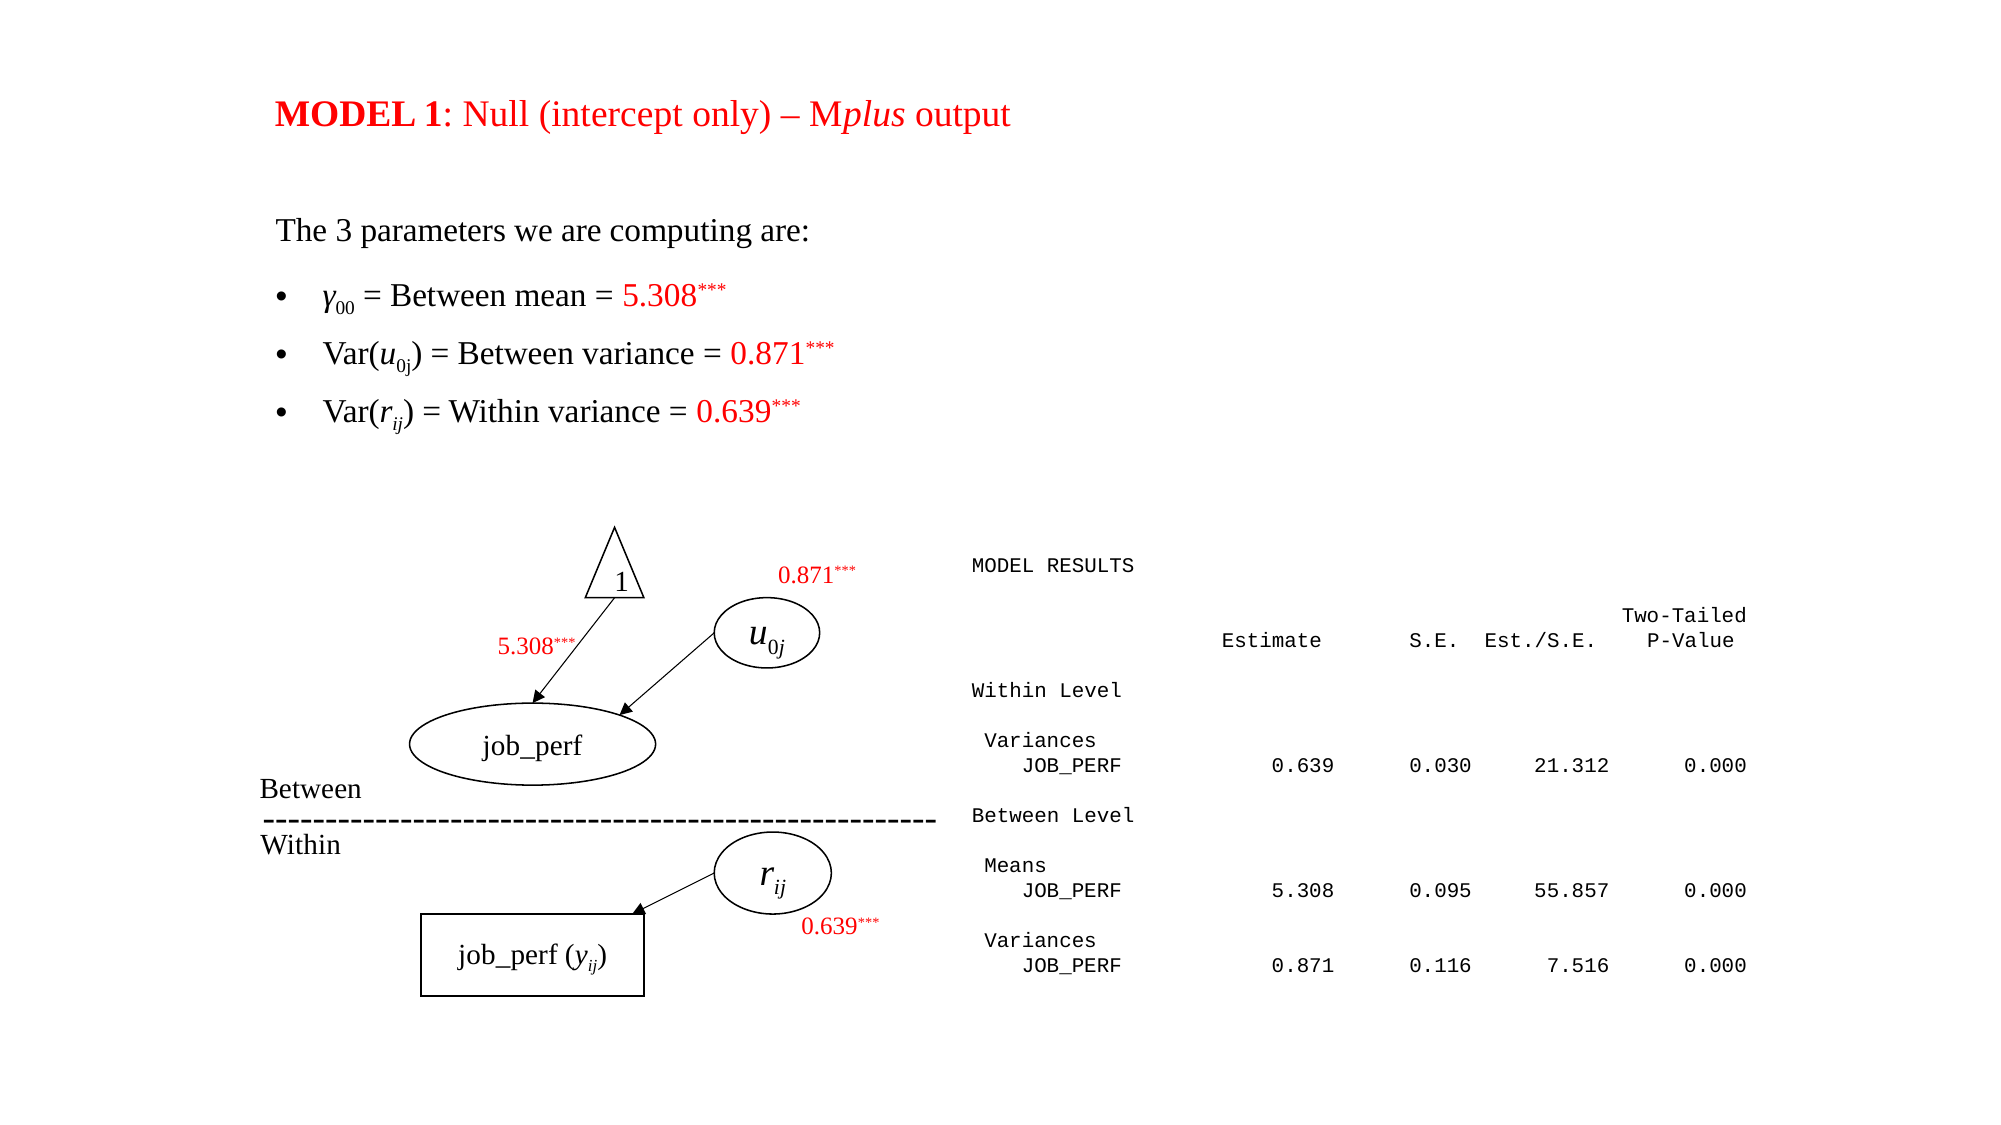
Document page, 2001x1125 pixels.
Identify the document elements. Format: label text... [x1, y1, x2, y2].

text_box Within [245, 818, 357, 868]
text_box MODEL 1: Null (intercept only) – Mplus output [260, 81, 1027, 142]
text_box 0.871*** [763, 550, 872, 596]
text_box 0.639*** [786, 902, 895, 948]
text_box job_perf [408, 702, 657, 787]
text_box Between [244, 761, 378, 812]
text_box 1 [583, 524, 646, 599]
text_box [632, 873, 715, 915]
text_box The 3 parameters we are computing are: γ00 = Between mean = 5.308*** Var(u0j) = Between variance = 0.871*** Var(rij) = Within variance = 0.639*** [260, 201, 937, 443]
text_box MODEL RESULTS Two-Tailed Estimate S.E. Est./S.E. P-Value Within Level Variances JOB_PERF 0.639 0.030 21.312 0.000 Between Level Means JOB_PERF 5.308 0.095 55.857 0.000 Variances JOB_PERF 0.871 0.116 7.516 0.000 [957, 544, 1790, 985]
text_box job_perf (yij) [420, 913, 645, 997]
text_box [520, 609, 627, 692]
text_box ------------------------------------------------------ [247, 785, 953, 845]
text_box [619, 632, 715, 716]
text_box 5.308*** [482, 622, 520, 668]
text_box u0j [713, 596, 821, 670]
text_box rij [713, 830, 833, 916]
